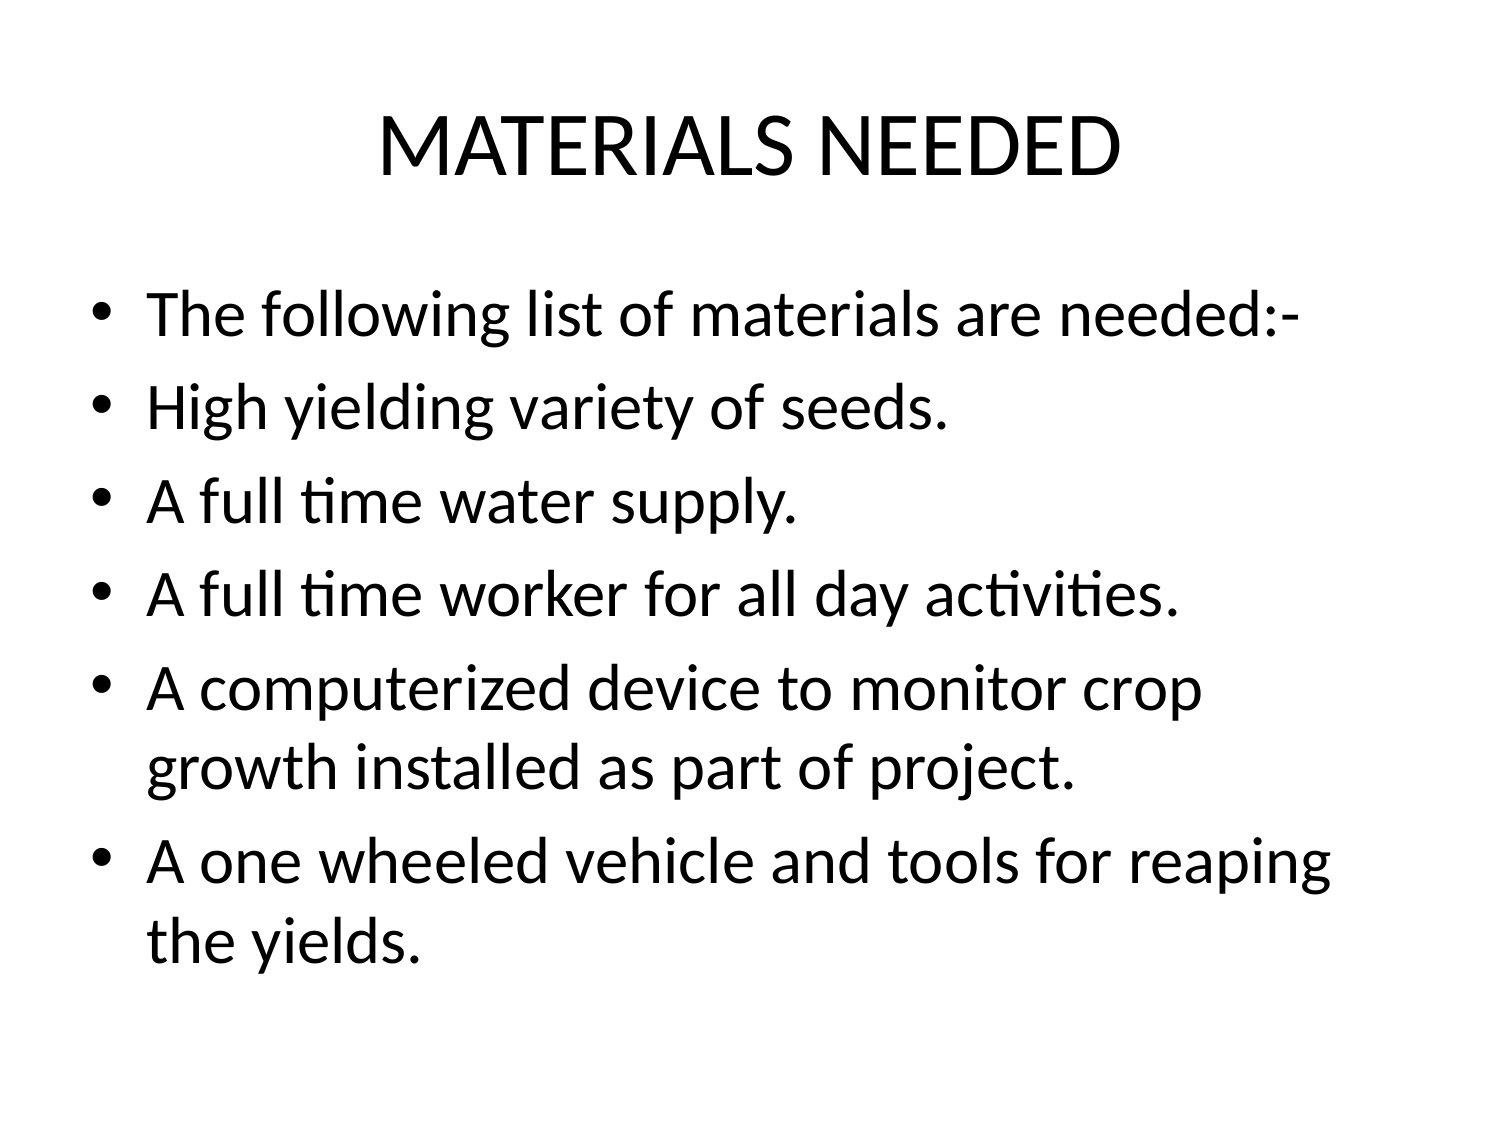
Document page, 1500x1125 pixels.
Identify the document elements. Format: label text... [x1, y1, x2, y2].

list The following list of materials are needed:- High yielding variety of seeds. A full time water supply. A full time worker for all day activities. A computerized device to monitor crop growth installed as part of project. A one wheeled vehicle and tools for reaping the yields. [75, 262, 1425, 1005]
title MATERIALS NEEDED [75, 45, 1425, 233]
